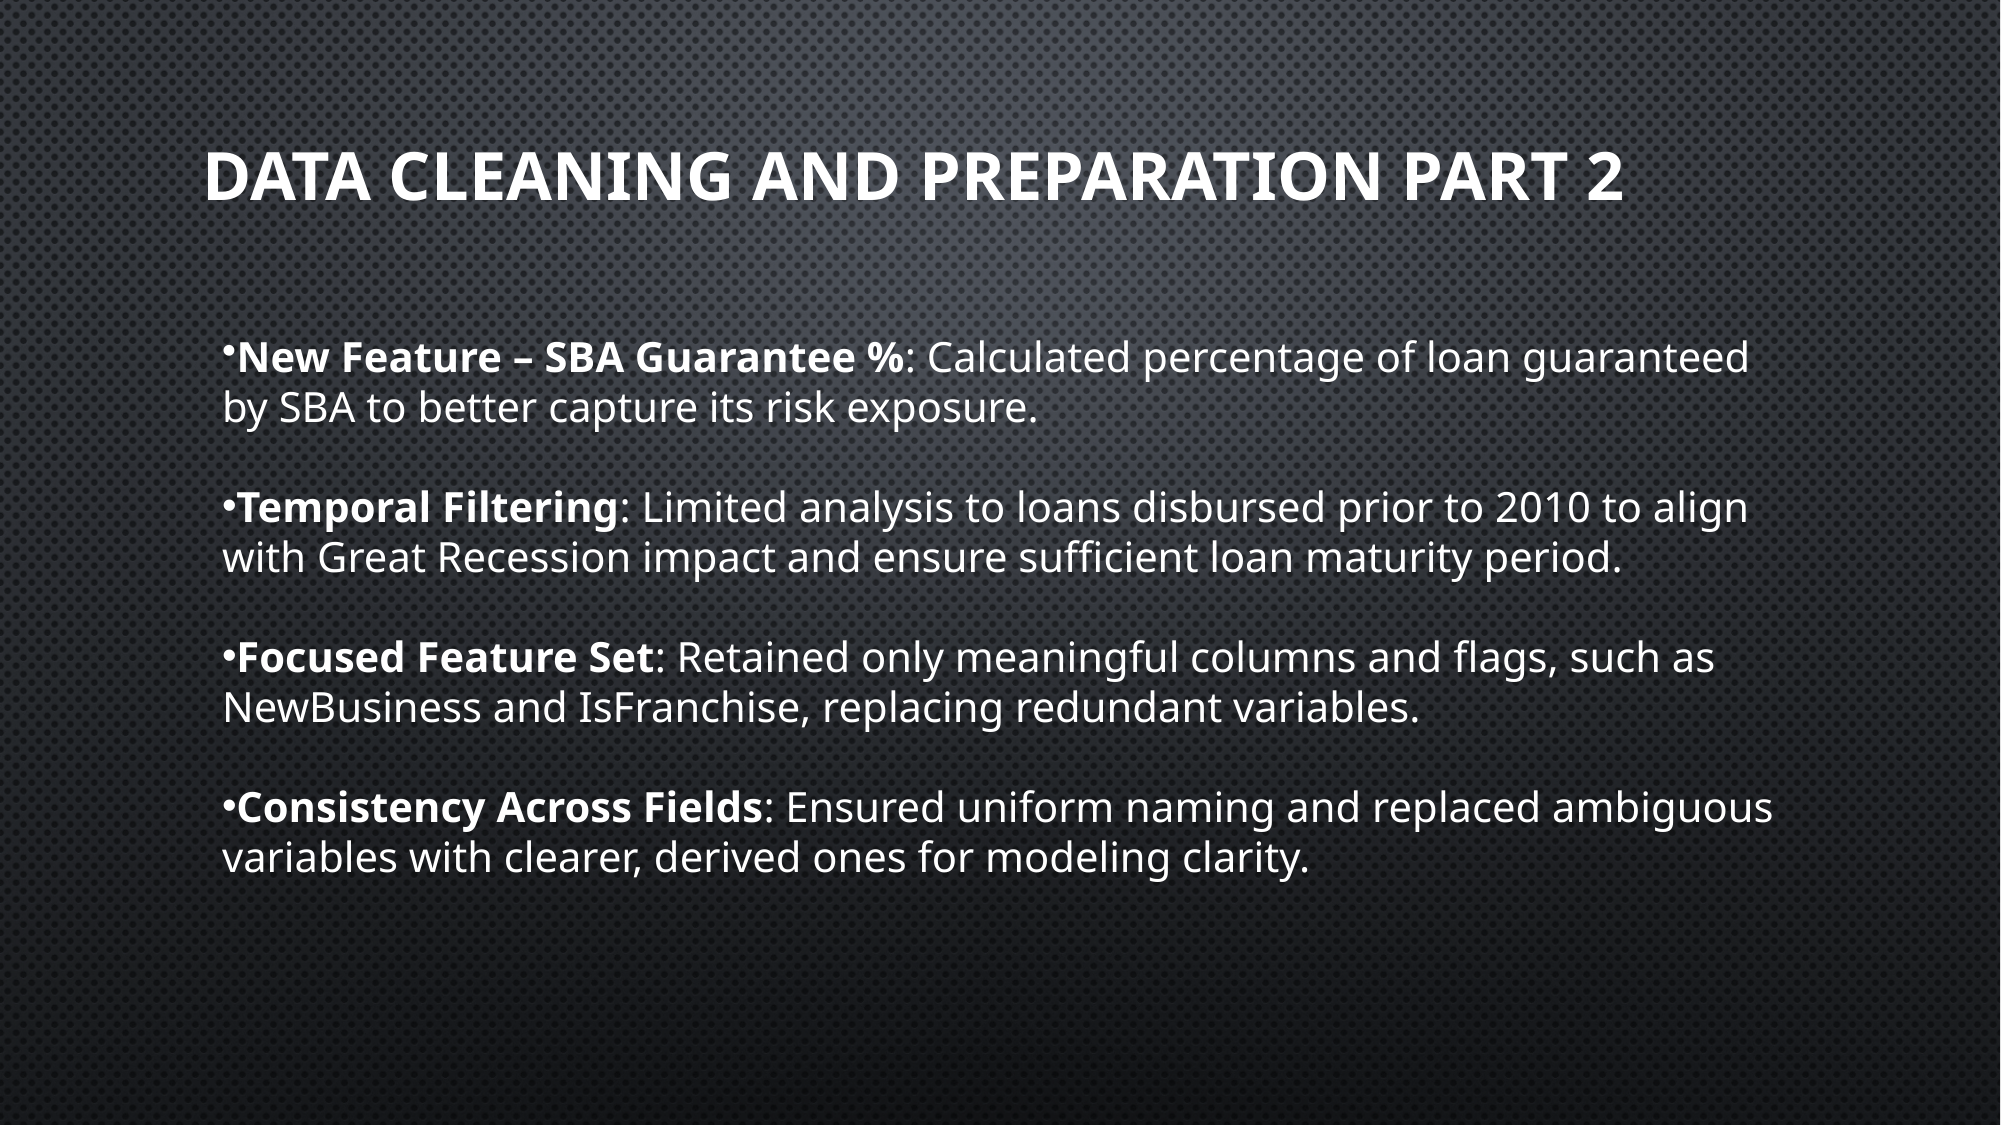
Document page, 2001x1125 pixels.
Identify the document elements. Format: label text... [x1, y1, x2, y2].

title Data cleaning and preparation Part 2 [187, 99, 1813, 249]
list New Feature – SBA Guarantee %: Calculated percentage of loan guaranteed by SBA to better capture its risk exposure. Temporal Filtering: Limited analysis to loans disbursed prior to 2010 to align with Great Recession impact and ensure sufficient loan maturity period. Focused Feature Set: Retained only meaningful columns and flags, such as NewBusiness and IsFranchise, replacing redundant variables. Consistency Across Fields: Ensured uniform naming and replaced ambiguous variables with clearer, derived ones for modeling clarity. [207, 279, 1799, 932]
